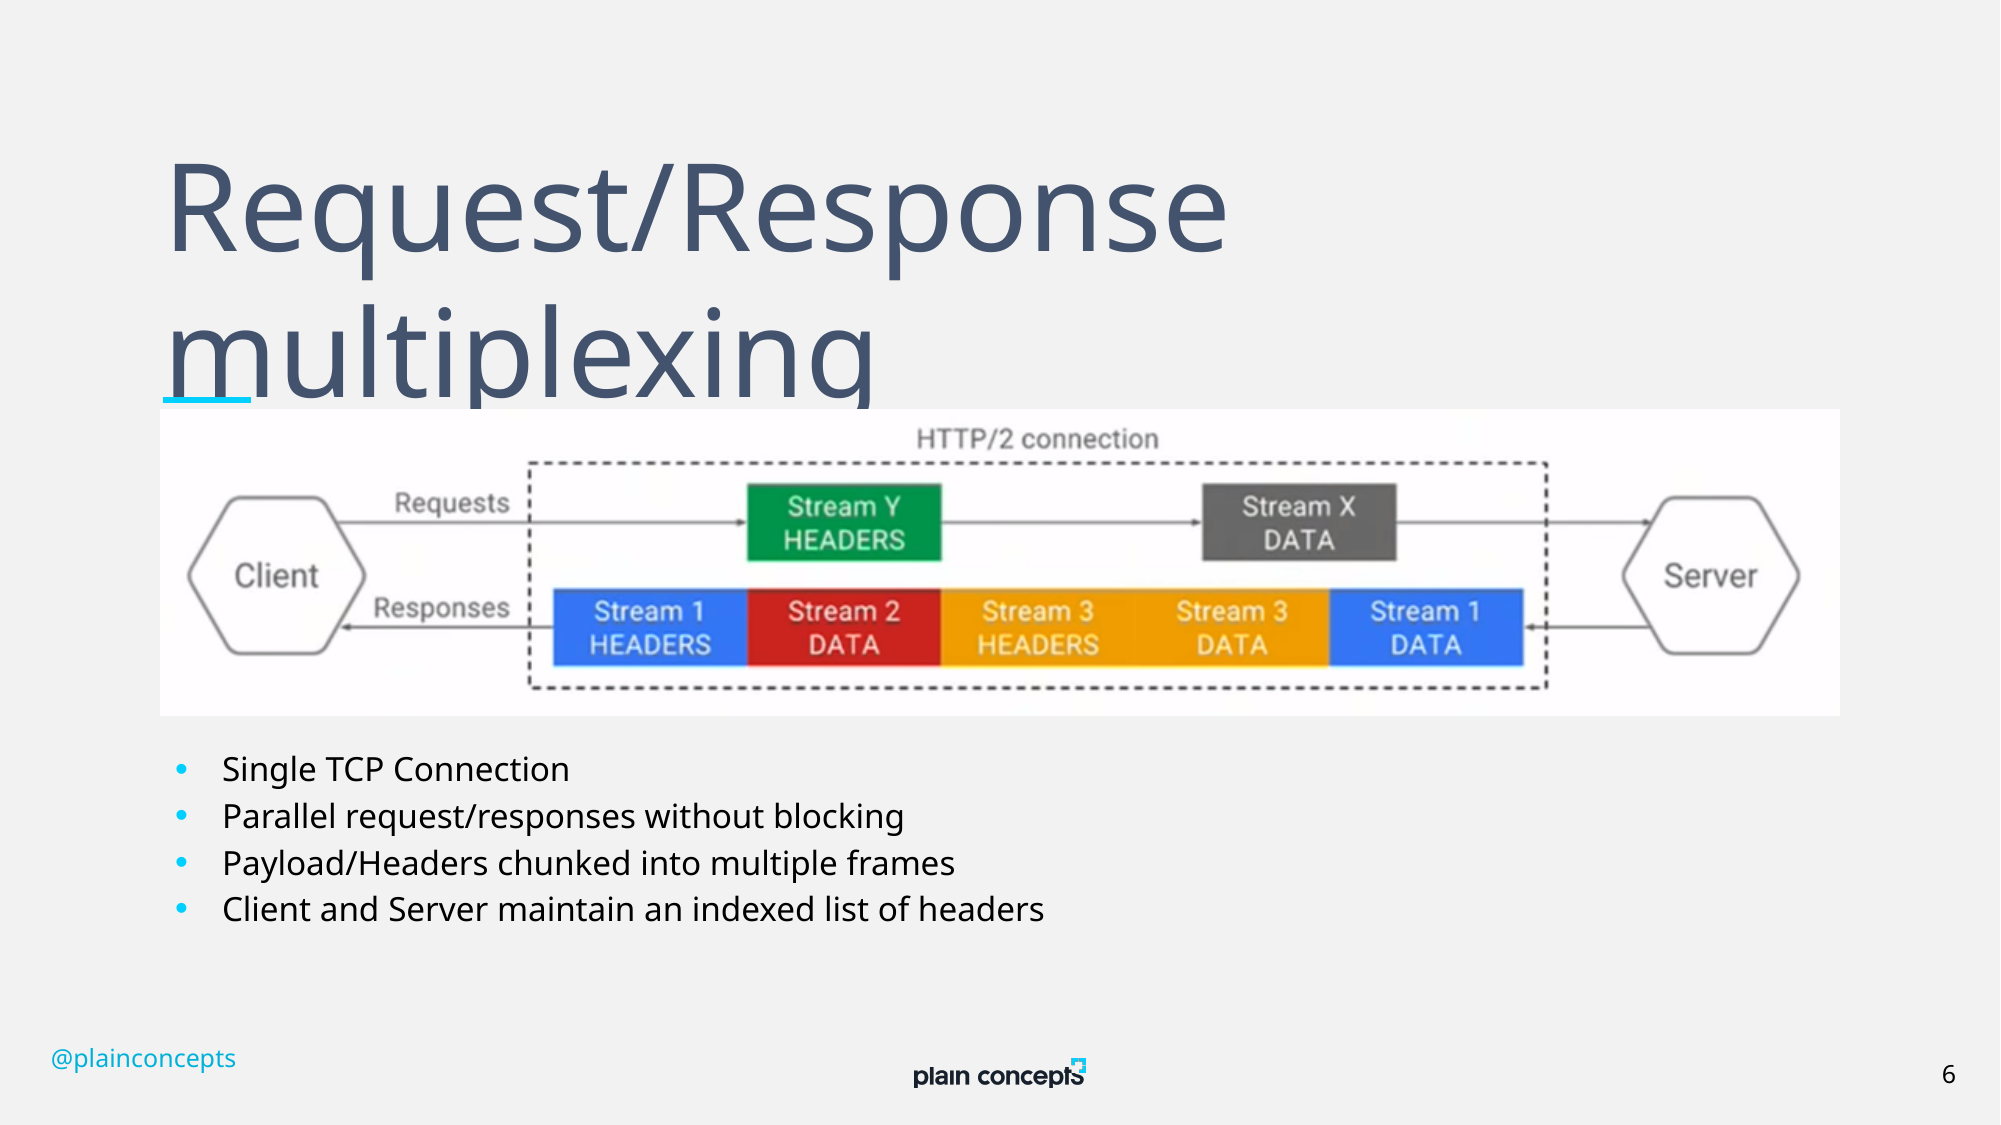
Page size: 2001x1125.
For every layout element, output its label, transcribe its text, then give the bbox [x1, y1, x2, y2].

picture [914, 1058, 1086, 1088]
footer @plainconcepts [35, 1042, 342, 1103]
slide_number 6 [1844, 1045, 1971, 1106]
title Request/Response multiplexing [149, 121, 1717, 441]
list Single TCP Connection Parallel request/responses without blocking Payload/Headers chunked into multiple frames Client and Server maintain an indexed list of headers [160, 741, 1840, 956]
picture [159, 409, 1841, 716]
